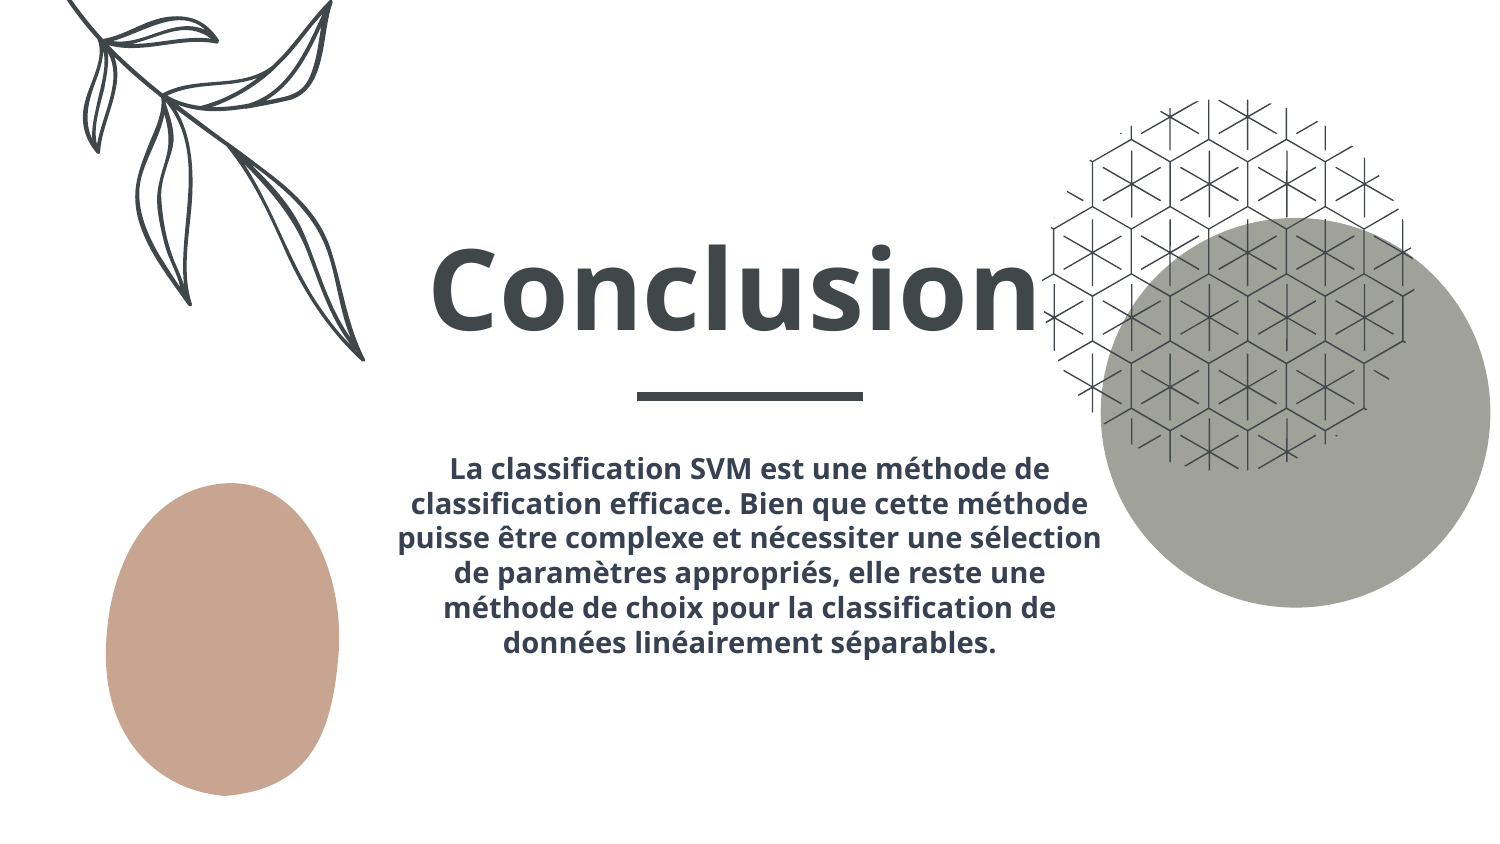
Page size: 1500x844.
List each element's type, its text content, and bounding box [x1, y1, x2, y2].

subtitle La classification SVM est une méthode de classification efficace. Bien que cette méthode puisse être complexe et nécessiter une sélection de paramètres appropriés, elle reste une méthode de choix pour la classification de données linéairement séparables. [374, 434, 1126, 827]
text_box [636, 392, 864, 401]
title Conclusion [331, 185, 1169, 385]
